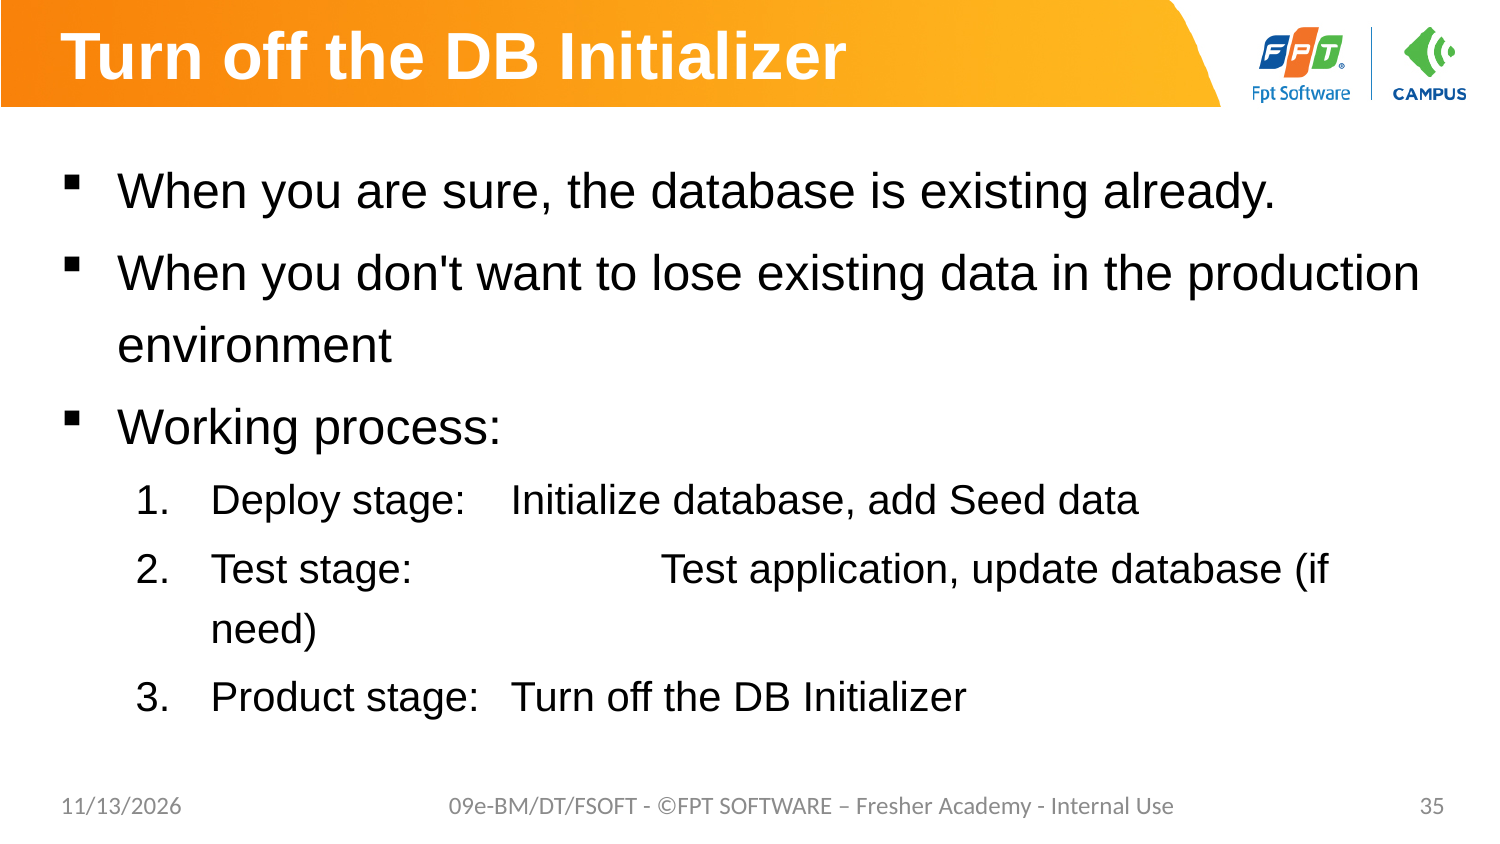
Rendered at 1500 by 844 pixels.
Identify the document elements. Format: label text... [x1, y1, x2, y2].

footer 09e-BM/DT/FSOFT - ©FPT SOFTWARE – Fresher Academy - Internal Use [289, 782, 1335, 827]
list When you are sure, the database is existing already. When you don't want to lose existing data in the production environment Working process: Deploy stage: Initialize database, add Seed data Test stage: Test application, update database (if need) Product stage: Turn off the DB Initializer [45, 139, 1461, 754]
picture [1, 0, 1499, 844]
slide_number 35 [1350, 782, 1461, 827]
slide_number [45, 782, 270, 827]
title Turn off the DB Initializer [45, 0, 1176, 106]
